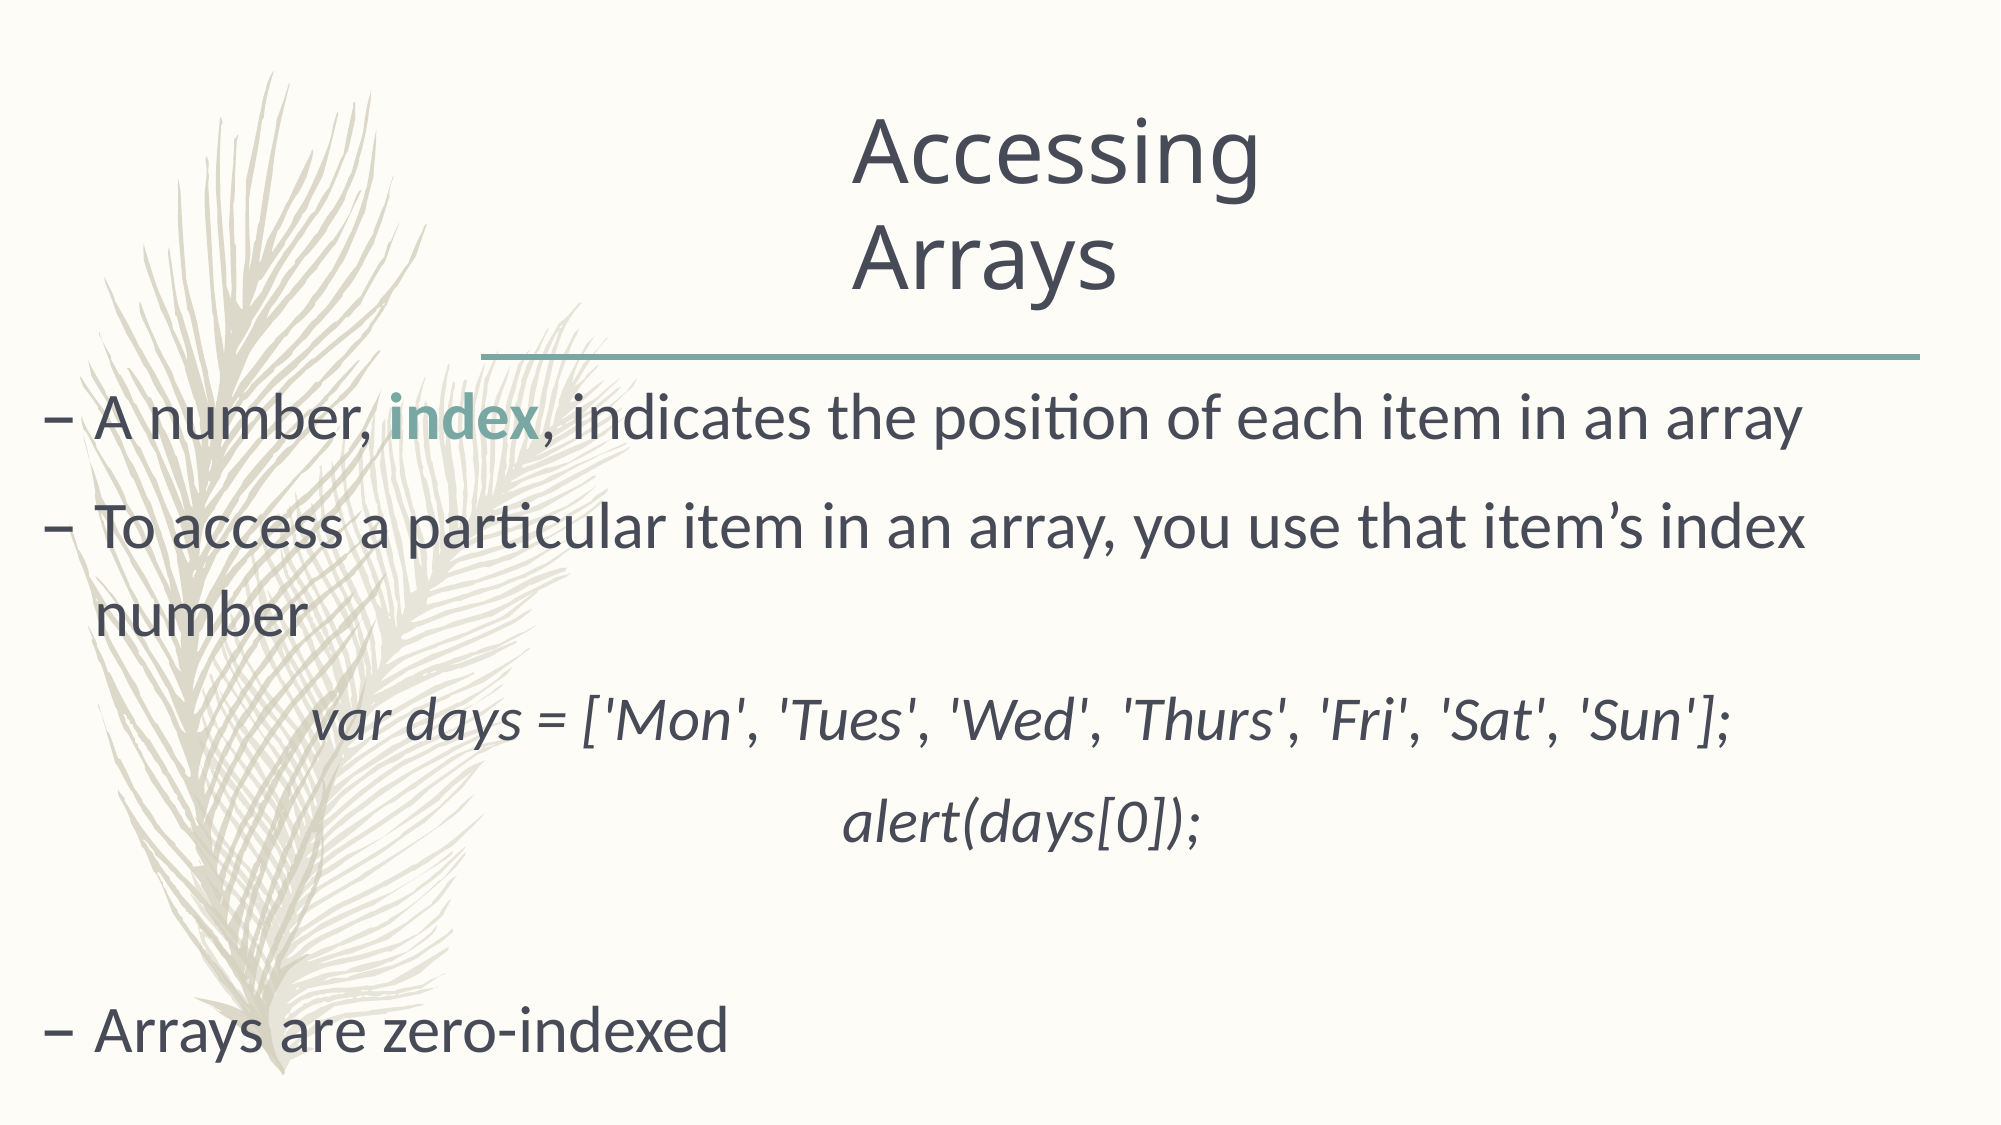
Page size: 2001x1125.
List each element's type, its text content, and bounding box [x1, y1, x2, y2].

list A number, index, indicates the position of each item in an array To access a particular item in an array, you use that item’s index number var days = ['Mon', 'Tues', 'Wed', 'Thurs', 'Fri', 'Sat', 'Sun']; alert(days[0]); Arrays are zero-indexed [27, 356, 1980, 1094]
title Accessing Arrays [692, 91, 1912, 350]
